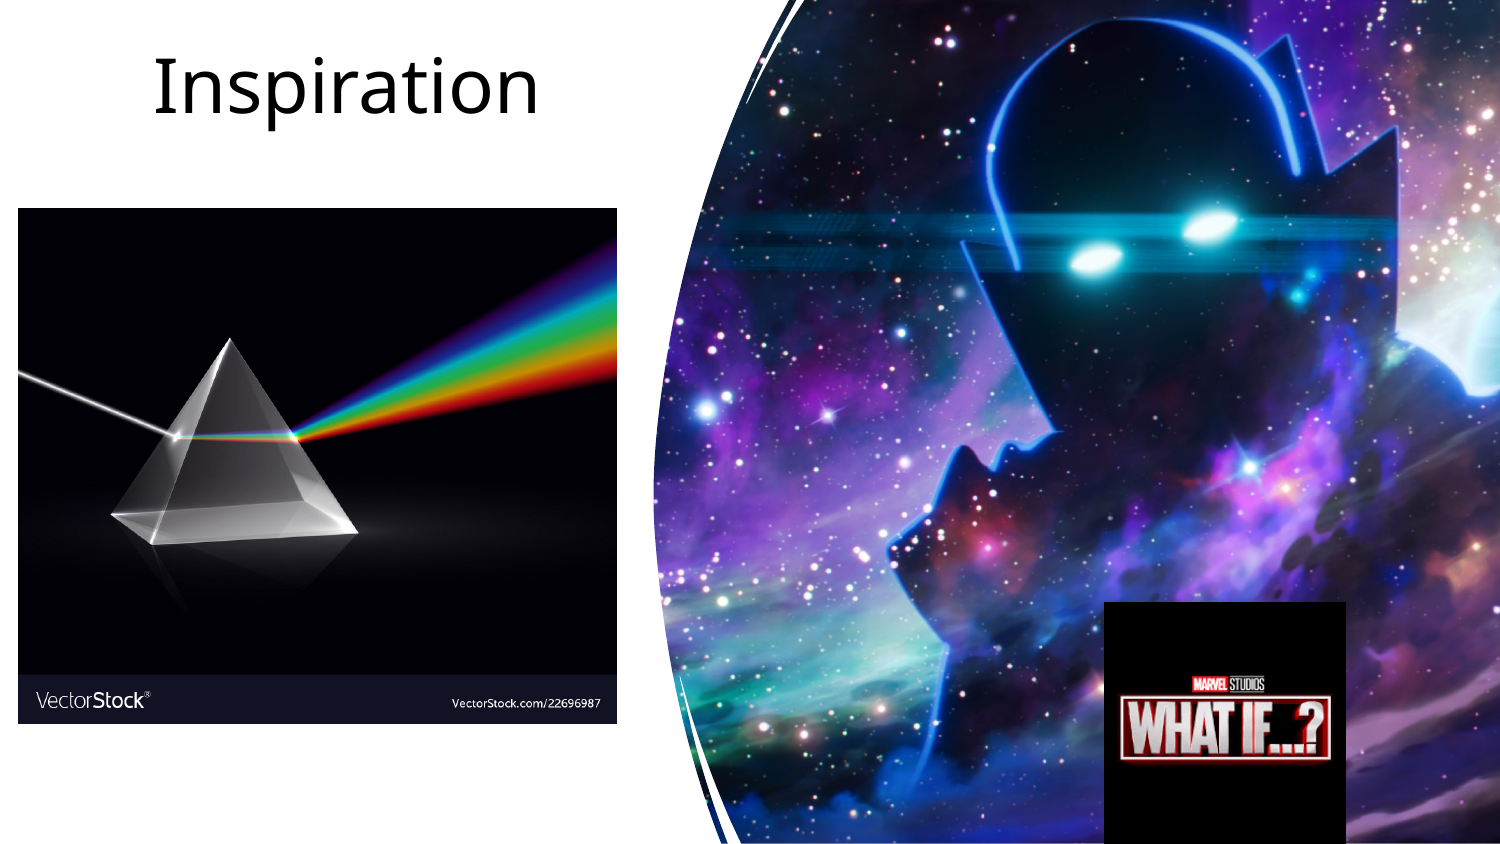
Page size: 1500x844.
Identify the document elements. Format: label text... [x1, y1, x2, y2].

title Inspiration [78, 24, 617, 144]
picture [653, 0, 1500, 844]
picture [18, 207, 617, 724]
